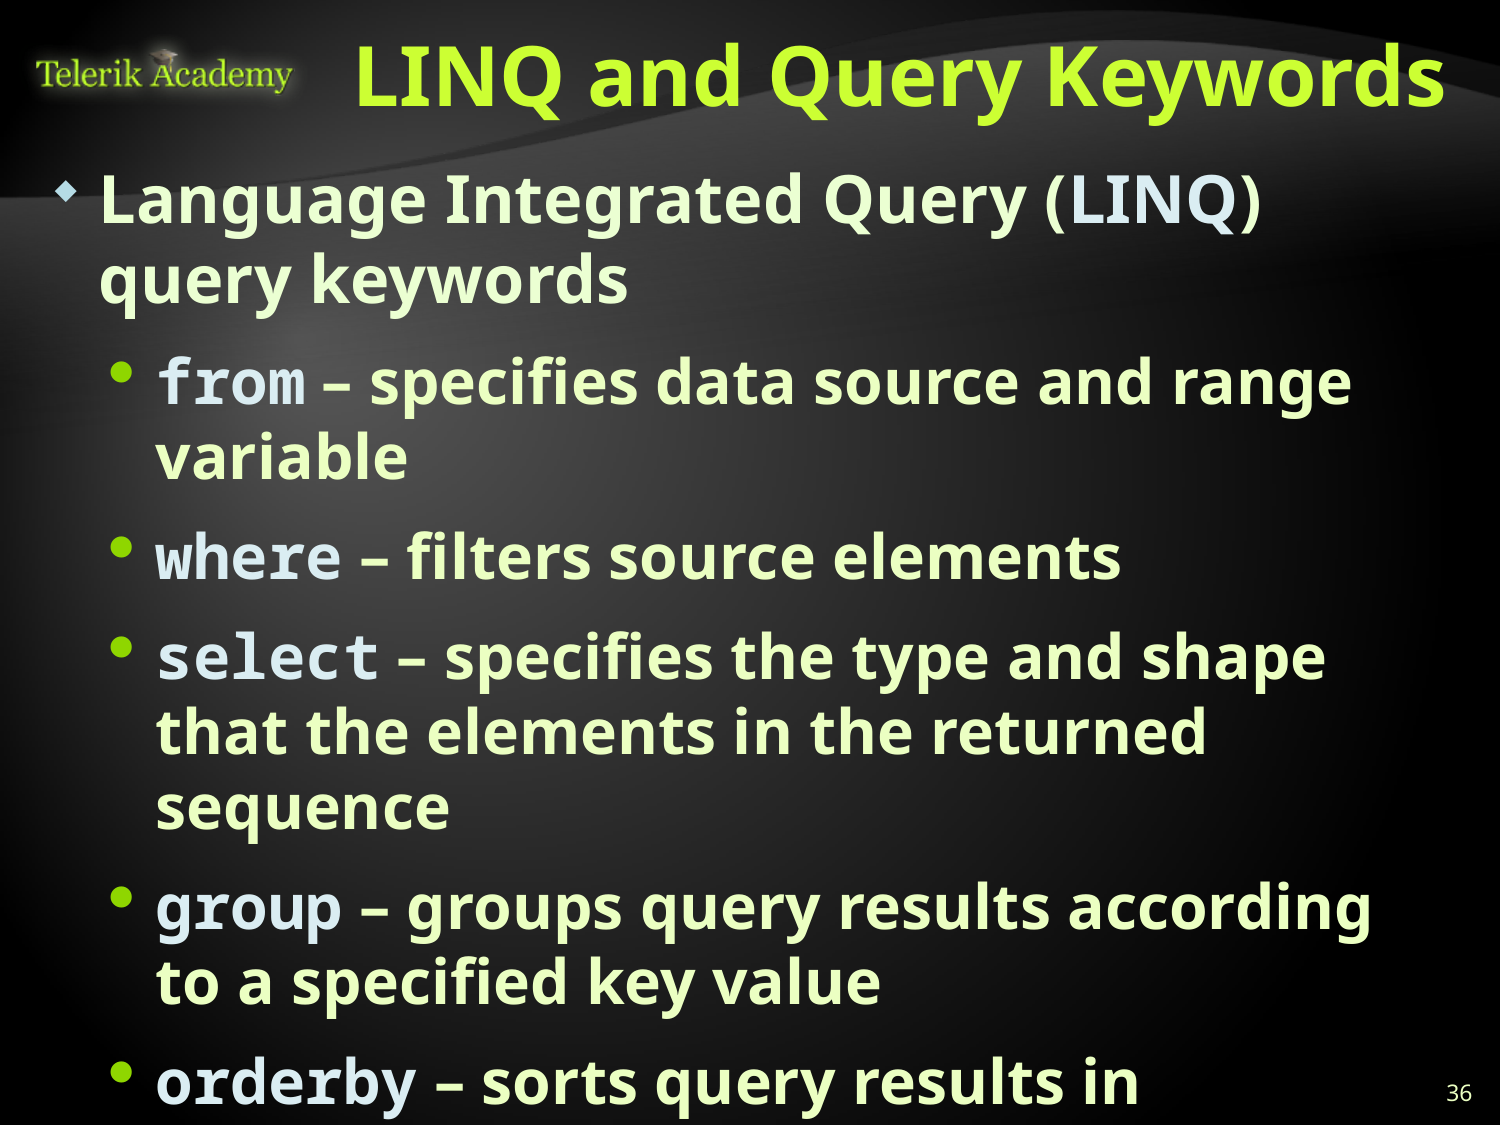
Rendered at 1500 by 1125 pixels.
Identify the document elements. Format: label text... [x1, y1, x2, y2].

slide_number 36 [1412, 1074, 1488, 1113]
title LINQ and Query Keywords [300, 12, 1463, 149]
list Language Integrated Query (LINQ) query keywords from – specifies data source and range variable where – filters source elements select – specifies the type and shape that the elements in the returned sequence group – groups query results according to a specified key value orderby – sorts query results in ascending or descending order [37, 149, 1463, 1100]
picture [0, 0, 1500, 1125]
